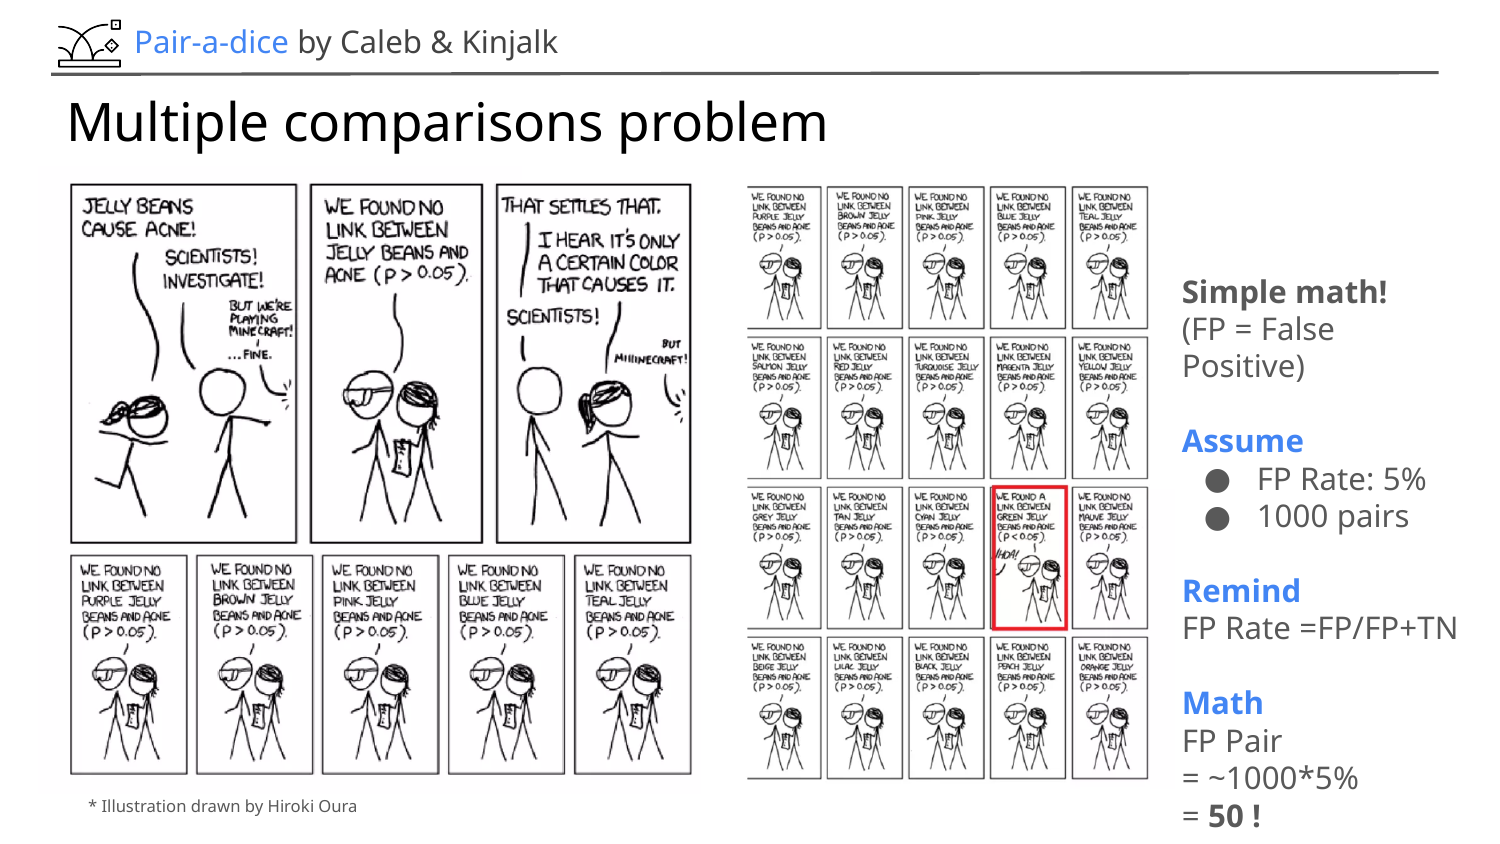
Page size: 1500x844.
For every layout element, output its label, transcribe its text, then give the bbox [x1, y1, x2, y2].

title Multiple comparisons problem [51, 72, 1449, 167]
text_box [50, 12, 1439, 75]
picture [38, 166, 1175, 794]
text_box * Illustration drawn by Hiroki Oura [73, 803, 750, 826]
text_box Simple math! (FP = False Positive) Assume FP Rate: 5% 1000 pairs Remind FP Rate =FP/FP+TN Math FP Pair = ~1000*5% = 50 ! [1166, 256, 1481, 844]
